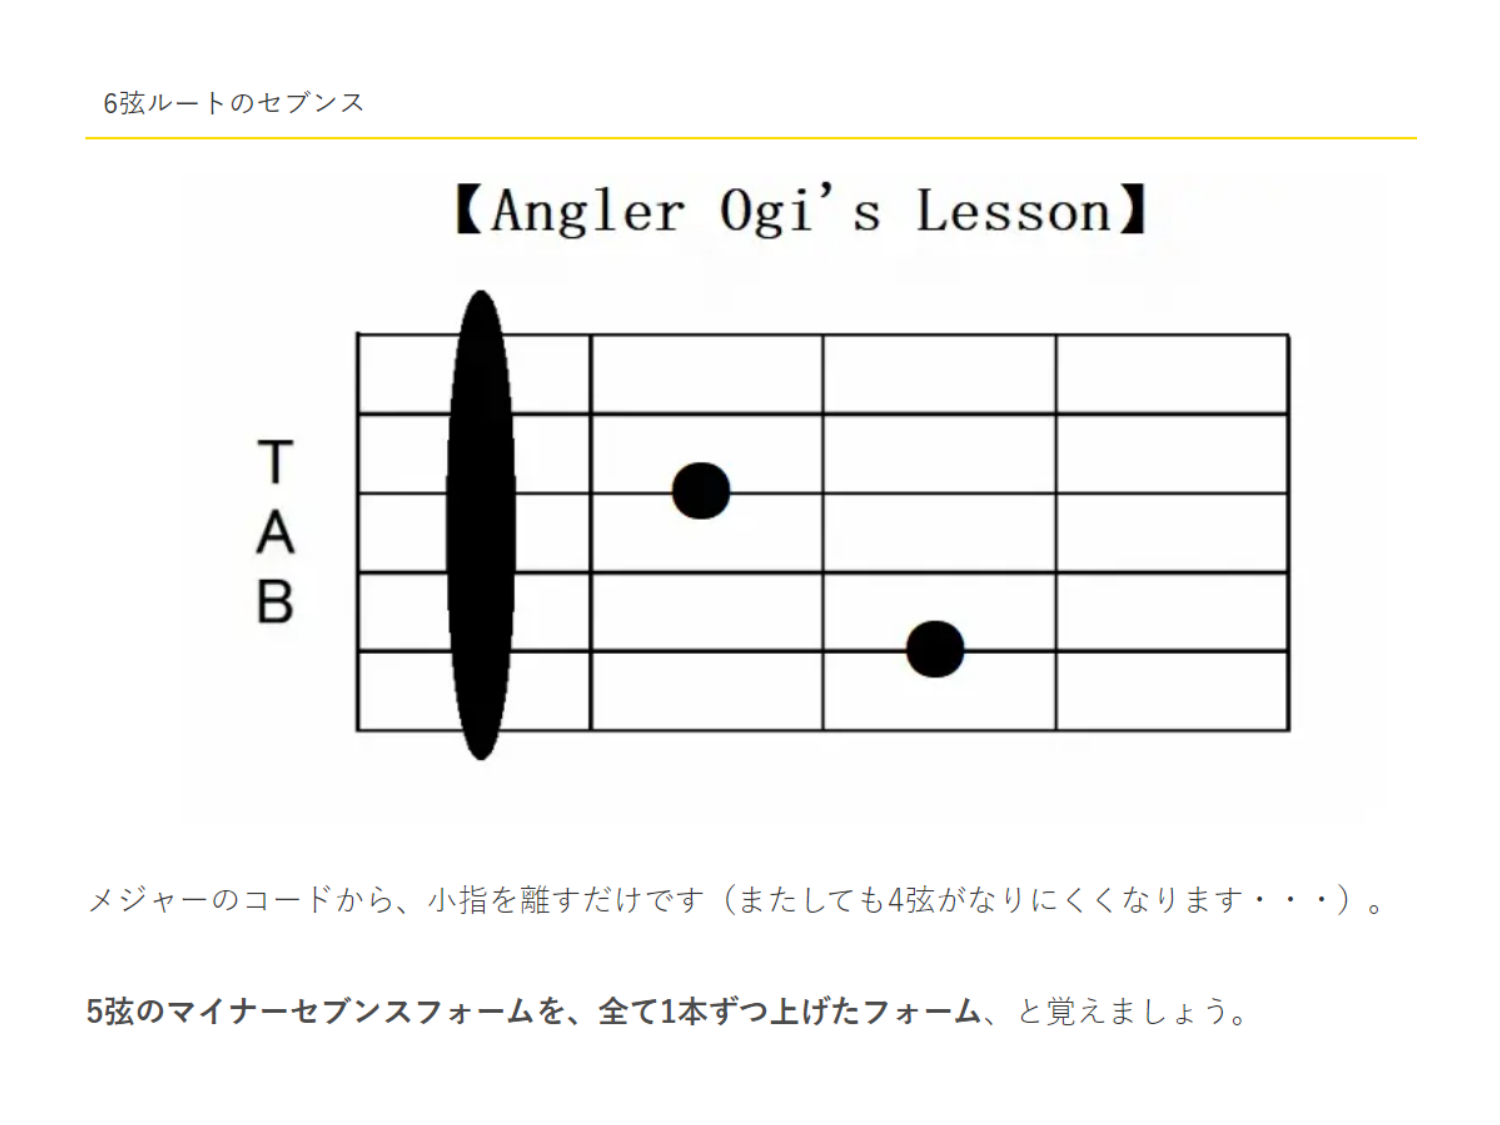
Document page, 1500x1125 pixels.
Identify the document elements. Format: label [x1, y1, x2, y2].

picture [83, 72, 1417, 1053]
